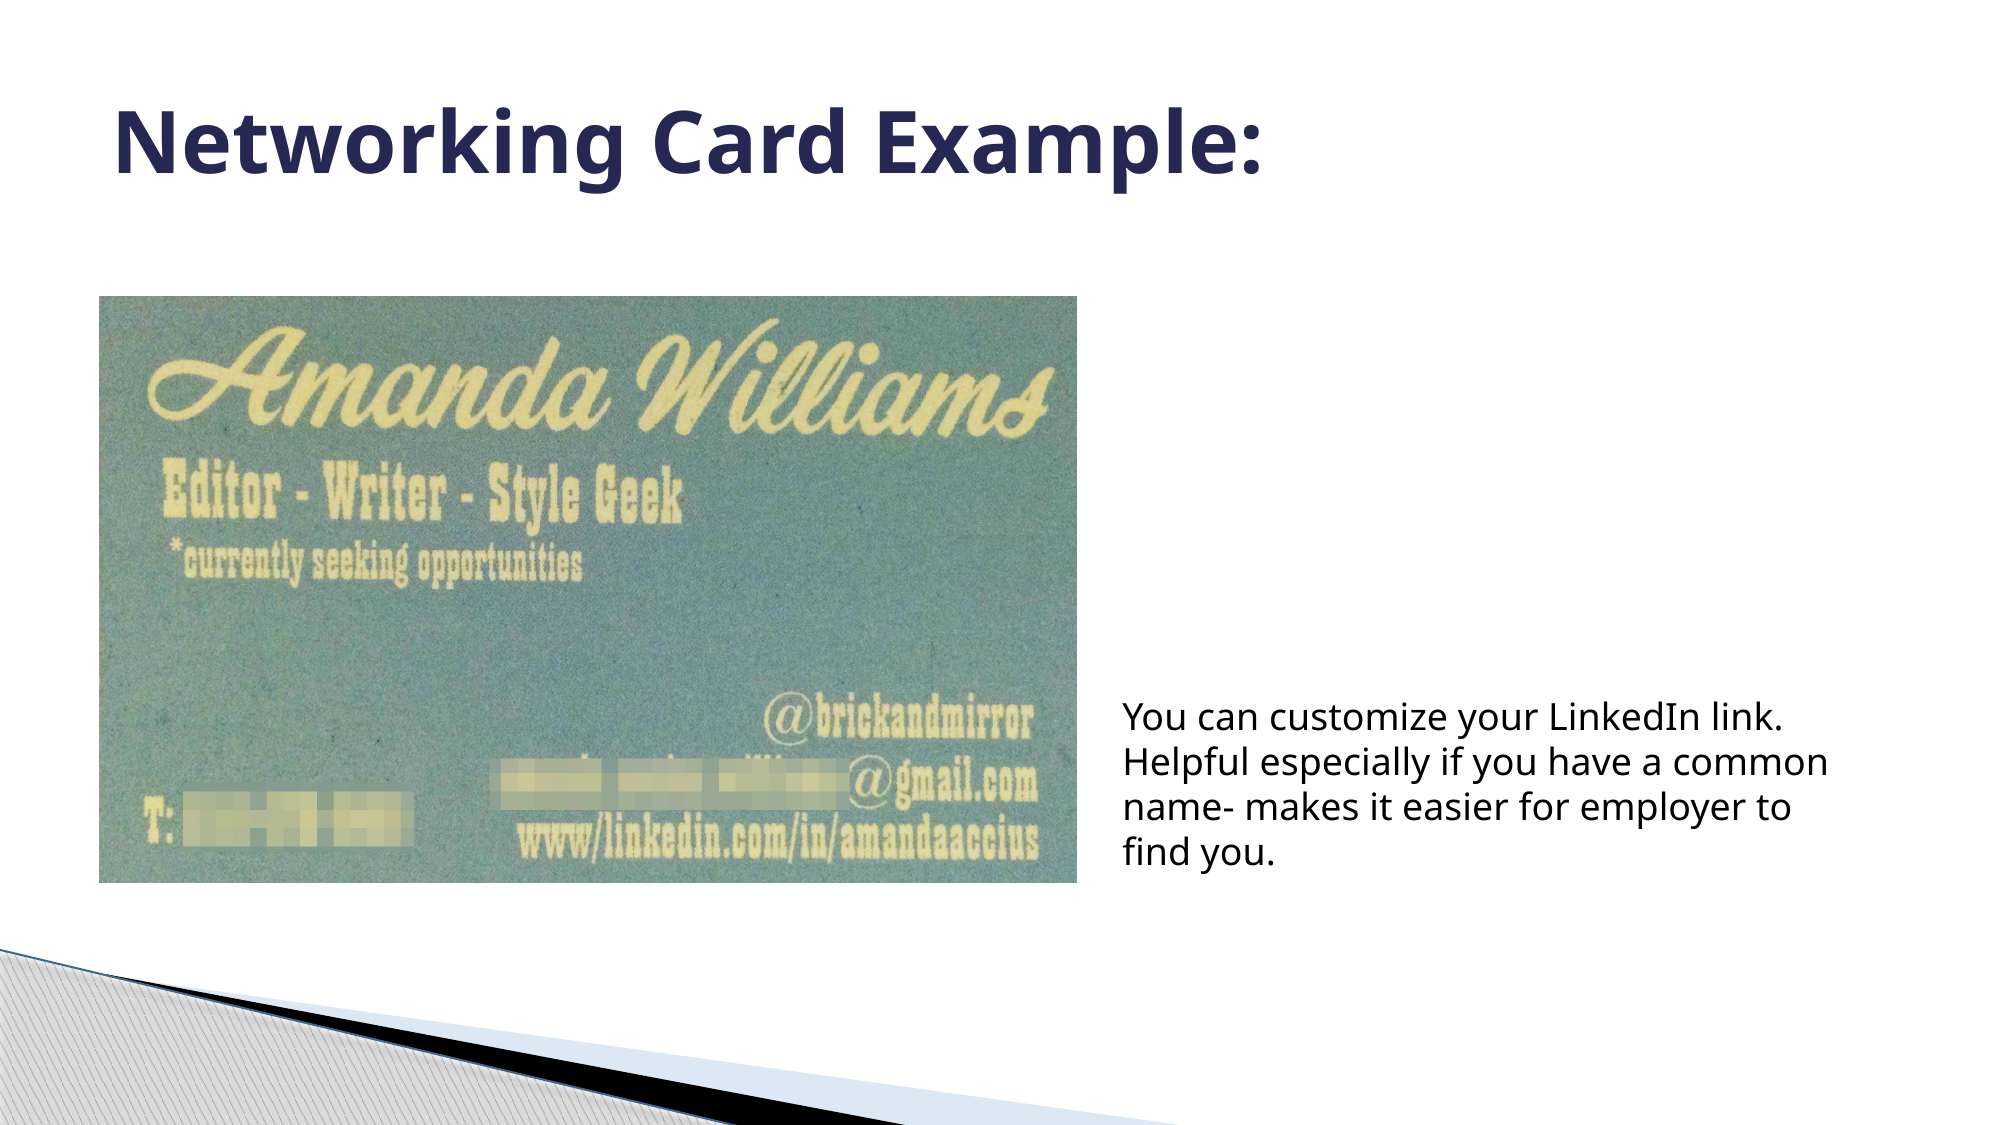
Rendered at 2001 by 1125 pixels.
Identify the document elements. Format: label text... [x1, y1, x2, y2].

title Networking Card Example: [99, 45, 1900, 233]
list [99, 296, 1077, 883]
text_box You can customize your LinkedIn link. Helpful especially if you have a common name- makes it easier for employer to find you. [1107, 685, 1853, 881]
